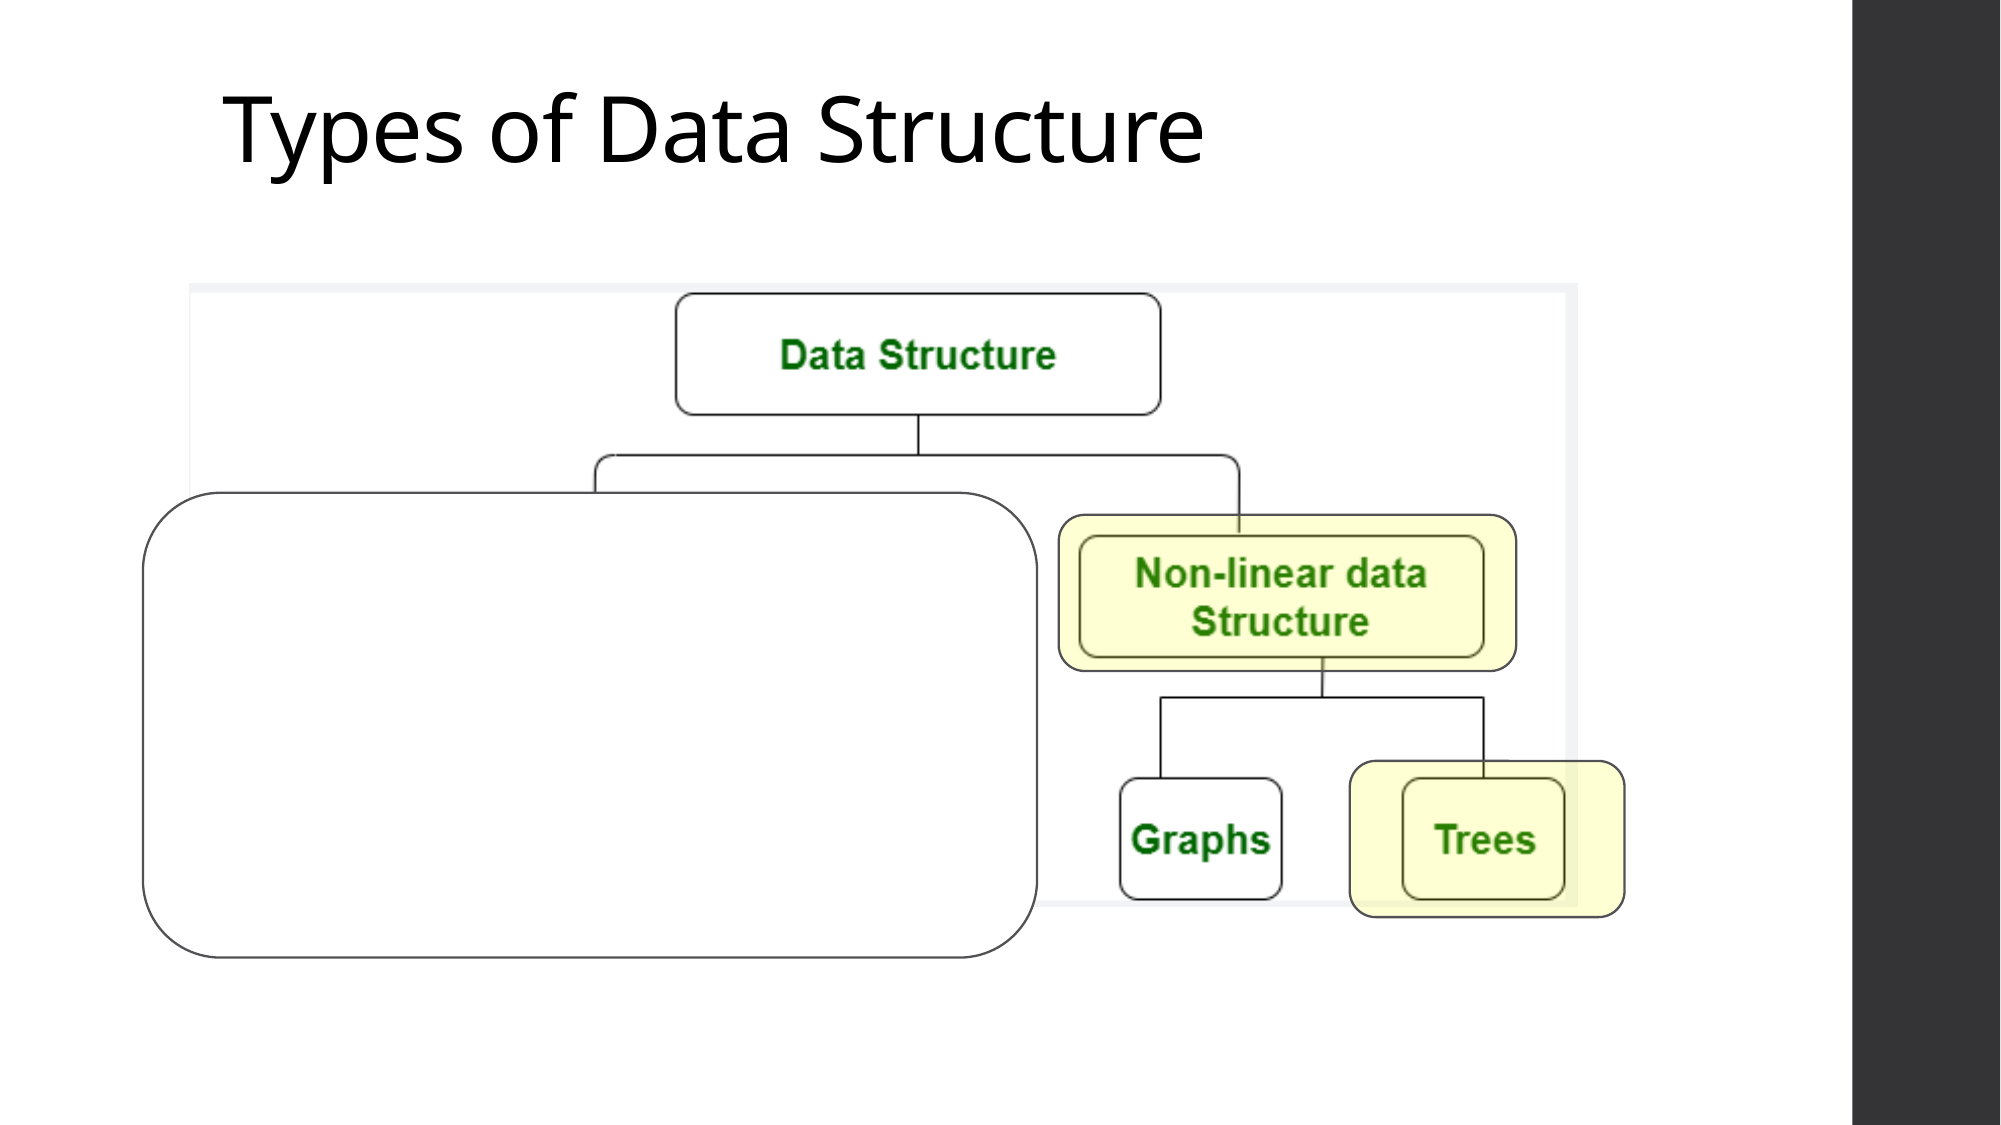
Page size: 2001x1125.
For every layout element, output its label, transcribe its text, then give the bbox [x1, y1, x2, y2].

text_box [1364, 759, 1626, 919]
picture [189, 283, 1578, 907]
text_box tree [141, 501, 1030, 959]
title Types of Data Structure [206, 60, 1797, 190]
